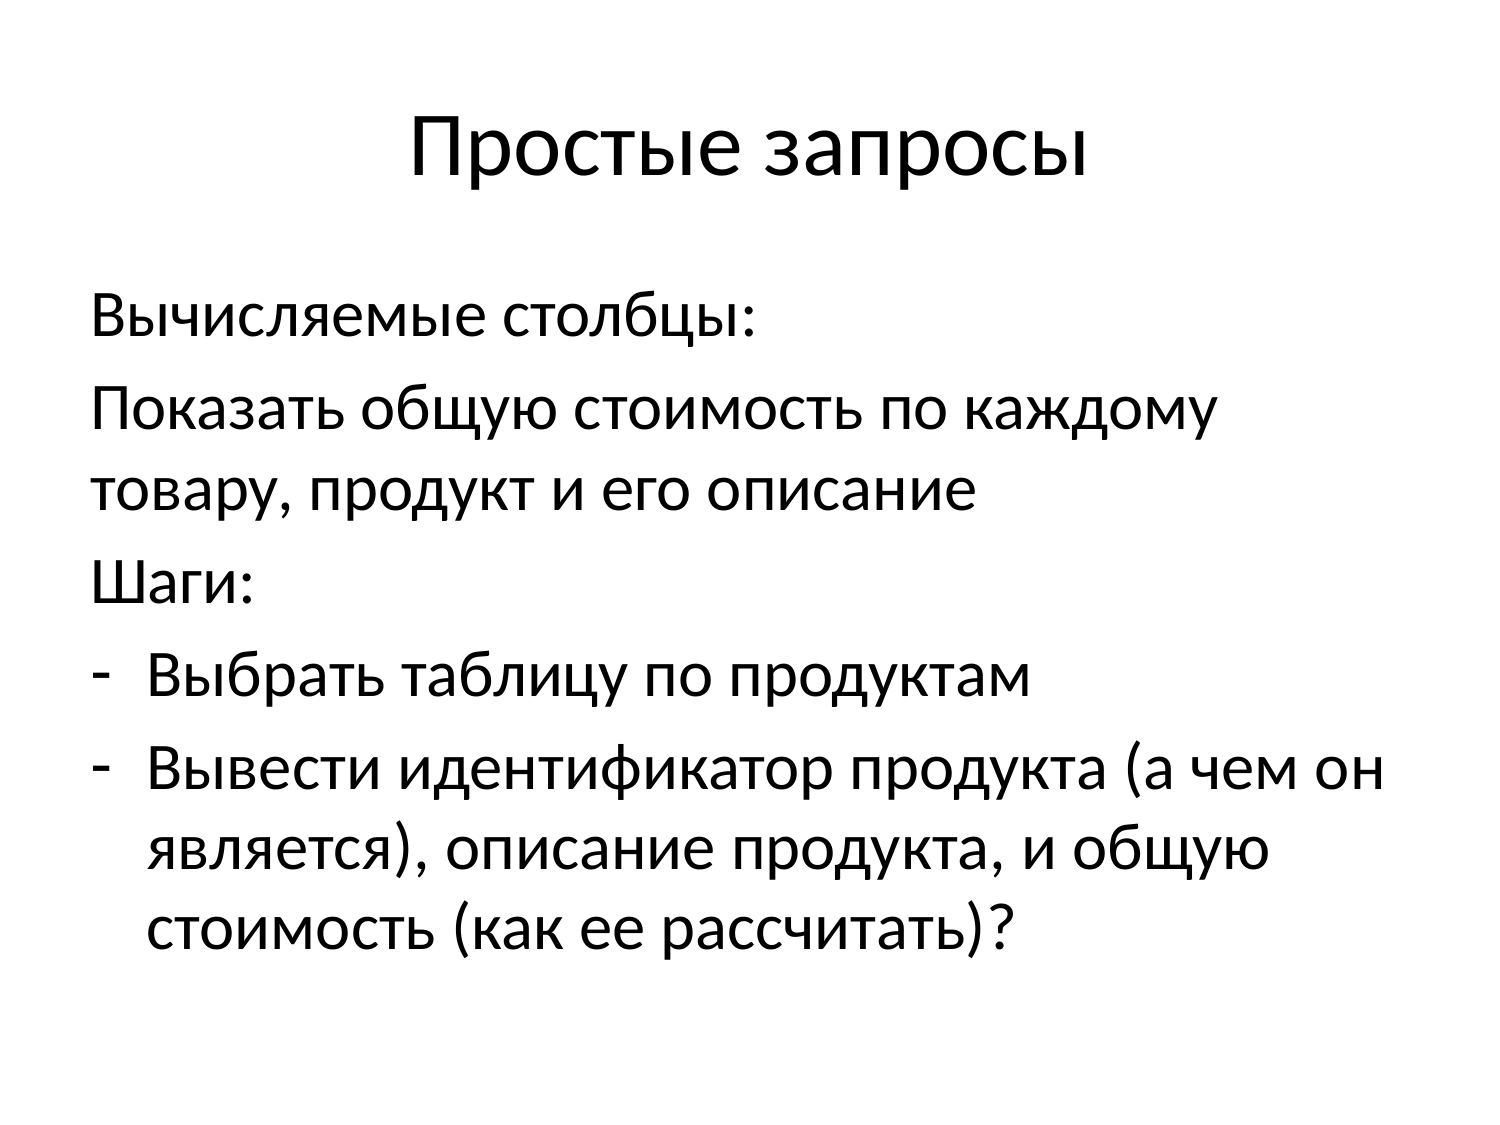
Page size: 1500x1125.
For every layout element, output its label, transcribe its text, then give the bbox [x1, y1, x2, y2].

title Простые запросы [75, 45, 1425, 233]
list Вычисляемые столбцы: Показать общую стоимость по каждому товару, продукт и его описание Шаги: Выбрать таблицу по продуктам Вывести идентификатор продукта (а чем он является), описание продукта, и общую стоимость (как ее рассчитать)? [75, 262, 1425, 1005]
